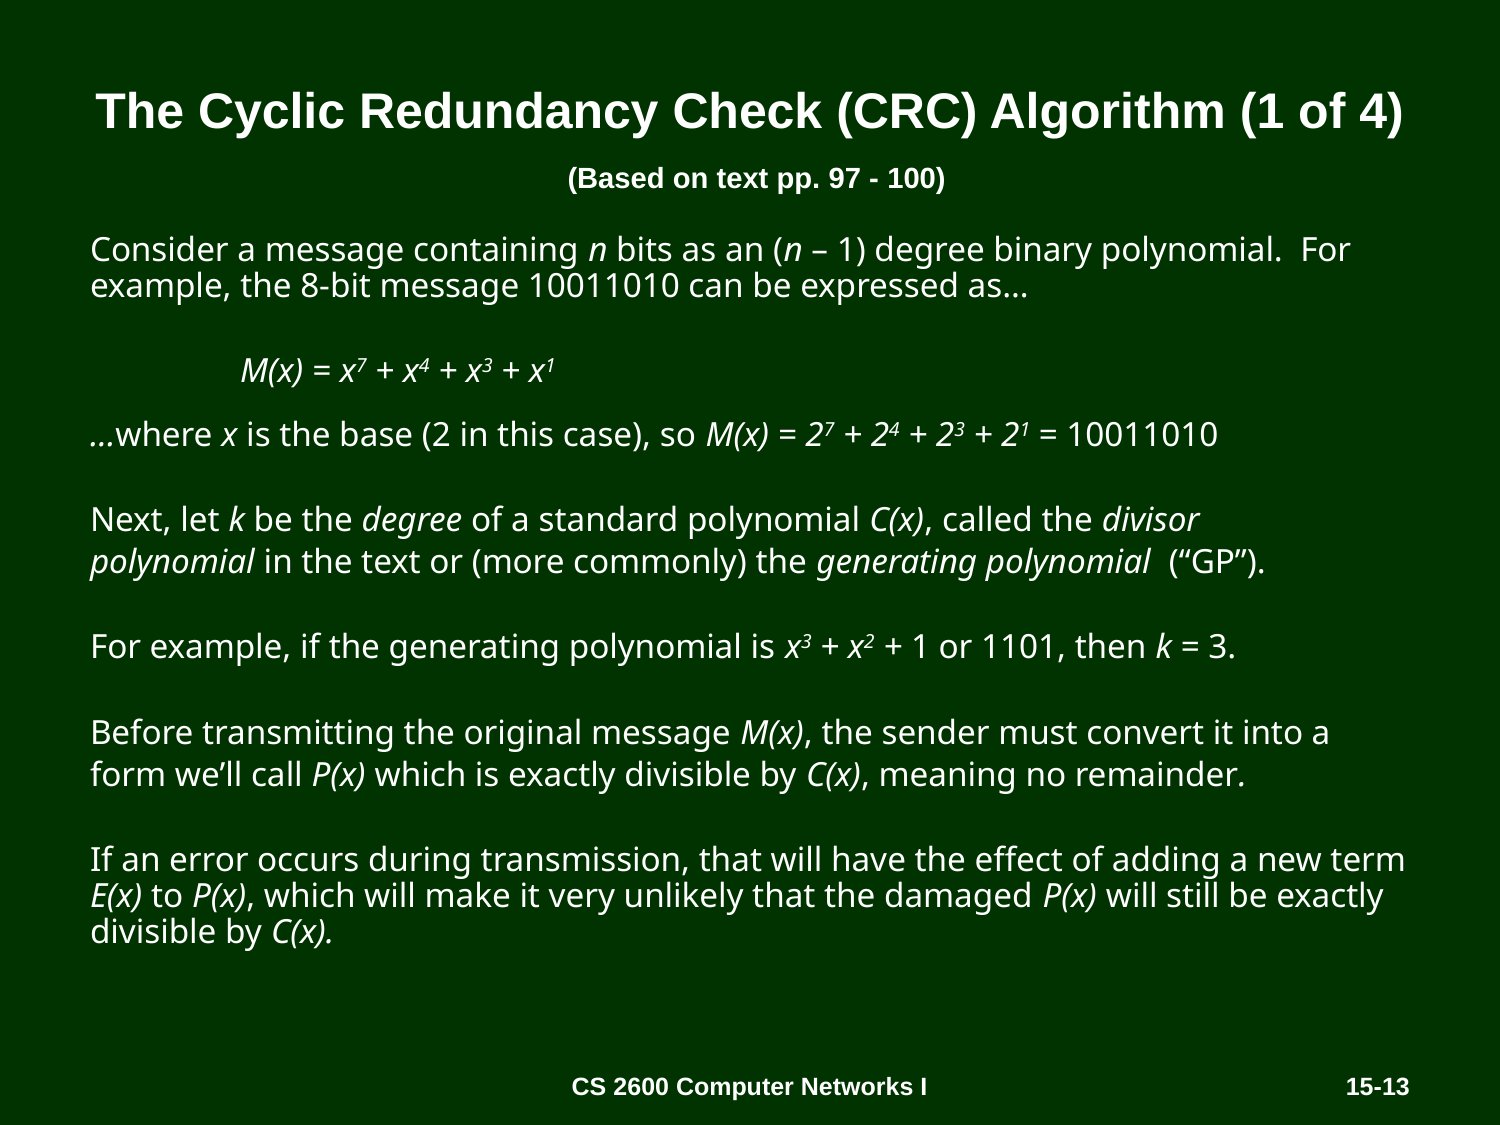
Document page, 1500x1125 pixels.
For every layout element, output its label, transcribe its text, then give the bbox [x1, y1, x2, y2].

title The Cyclic Redundancy Check (CRC) Algorithm (1 of 4) (Based on text pp. 97 - 100) [74, 44, 1426, 224]
footer CS 2600 Computer Networks I [299, 1062, 1074, 1103]
slide_number 15-13 [1074, 1062, 1426, 1103]
list Consider a message containing n bits as an (n – 1) degree binary polynomial. For example, the 8-bit message 10011010 can be expressed as… M(x) = x7 + x4 + x3 + x1 …where x is the base (2 in this case), so M(x) = 27 + 24 + 23 + 21 = 10011010 Next, let k be the degree of a standard polynomial C(x), called the divisor polynomial in the text or (more commonly) the generating polynomial (“GP”). For example, if the generating polynomial is x3 + x2 + 1 or 1101, then k = 3. Before transmitting the original message M(x), the sender must convert it into a form we’ll call P(x) which is exactly divisible by C(x), meaning no remainder. If an error occurs during transmission, that will have the effect of adding a new term E(x) to P(x), which will make it very unlikely that the damaged P(x) will still be exactly divisible by C(x). [74, 224, 1426, 1006]
